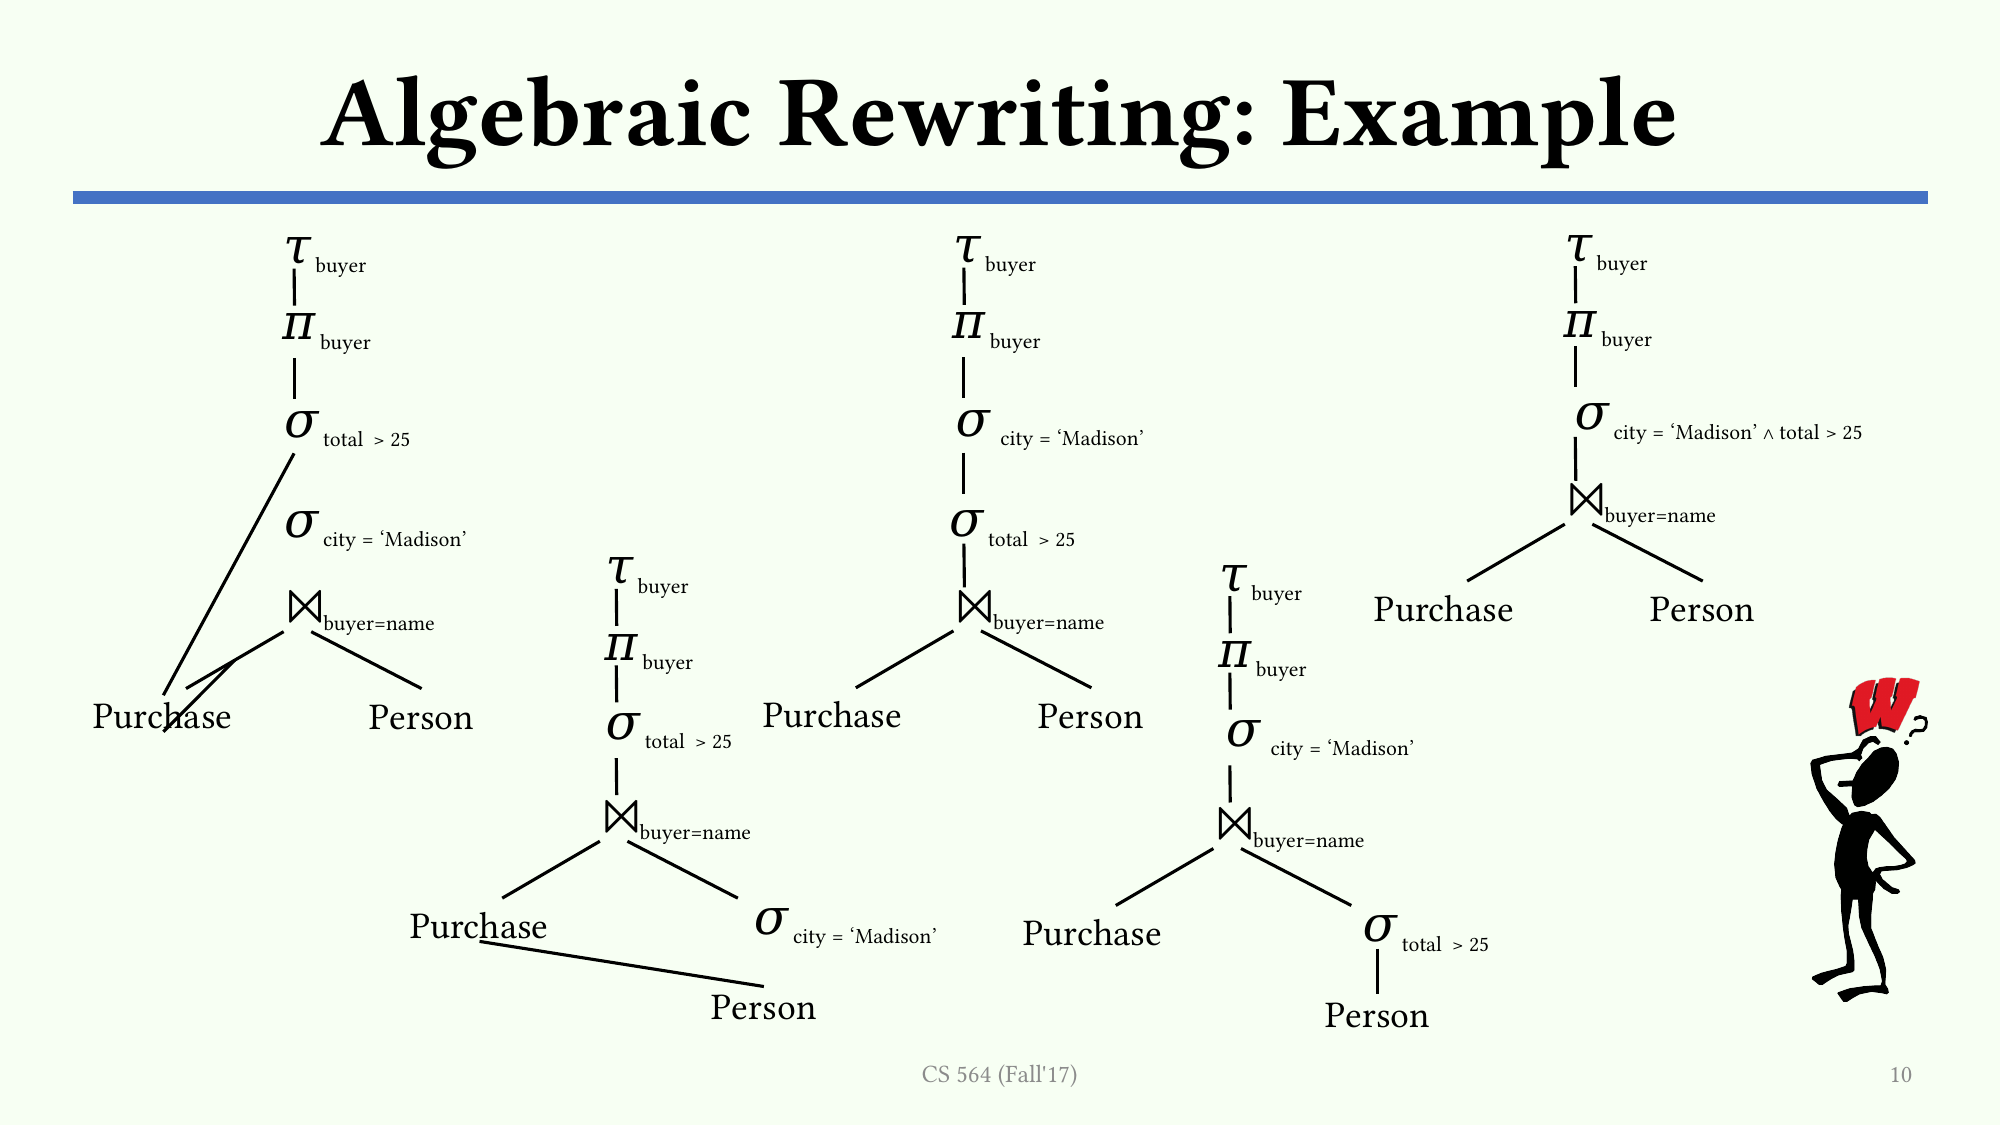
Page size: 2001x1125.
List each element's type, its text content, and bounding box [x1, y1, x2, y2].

slide_number 10 [1412, 1042, 1928, 1103]
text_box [1324, 229, 1799, 626]
footer CS 564 (Fall'17) [662, 1042, 1338, 1103]
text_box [972, 559, 1487, 1031]
picture [1810, 670, 1931, 1002]
title Algebraic Rewriting: Example [72, 35, 1928, 191]
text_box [42, 232, 518, 733]
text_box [712, 231, 1187, 732]
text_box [359, 552, 873, 1024]
